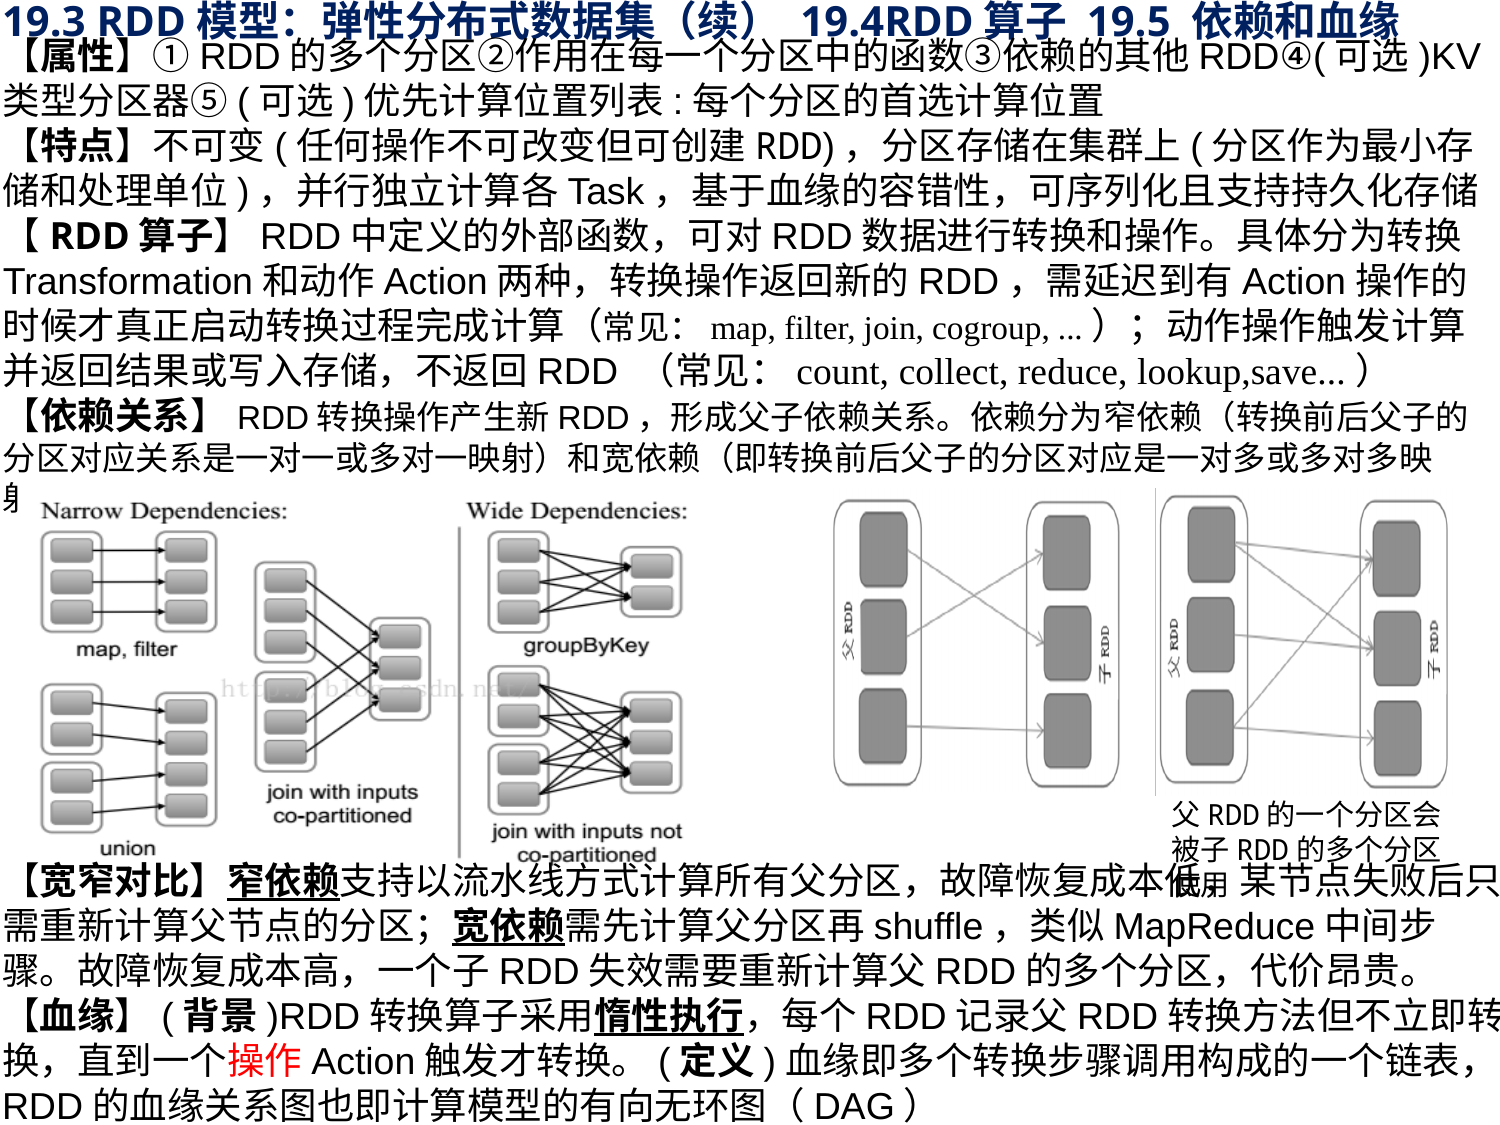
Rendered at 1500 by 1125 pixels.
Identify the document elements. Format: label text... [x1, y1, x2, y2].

text_box 19.3 RDD模型：弹性分布式数据集（续） 19.4RDD算子 19.5 依赖和血缘 [0, 0, 1488, 24]
text_box 【宽窄对比】窄依赖支持以流水线方式计算所有父分区，故障恢复成本低，某节点失败后只需重新计算父节点的分区；宽依赖需先计算父分区再shuffle，类似MapReduce中间步骤。故障恢复成本高，一个子RDD失效需要重新计算父RDD的多个分区，代价昂贵。 【血缘】(背景)RDD转换算子采用惰性执行，每个RDD记录父RDD转换方法但不立即转换，直到一个操作Action触发才转换。(定义)血缘即多个转换步骤调用构成的一个链表，RDD的血缘关系图也即计算模型的有向无环图（DAG） [0, 849, 1500, 1125]
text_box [18, 474, 1482, 876]
text_box 【属性】①RDD的多个分区②作用在每一个分区中的函数③依赖的其他RDD④(可选)KV类型分区器⑤(可选)优先计算位置列表:每个分区的首选计算位置 【特点】不可变(任何操作不可改变但可创建RDD)，分区存储在集群上(分区作为最小存储和处理单位)，并行独立计算各Task，基于血缘的容错性，可序列化且支持持久化存储 【RDD算子】RDD中定义的外部函数，可对RDD数据进行转换和操作。具体分为转换Transformation和动作Action两种，转换操作返回新的RDD，需延迟到有Action操作的时候才真正启动转换过程完成计算（常见：map, filter, join, cogroup, ...）；动作操作触发计算并返回结果或写入存储，不返回RDD （常见：count, collect, reduce, lookup,save...） 【依赖关系】RDD转换操作产生新RDD，形成父子依赖关系。依赖分为窄依赖（转换前后父子的分区对应关系是一对一或多对一映射）和宽依赖（即转换前后父子的分区对应是一对多或多对多映射） [0, 24, 1500, 525]
